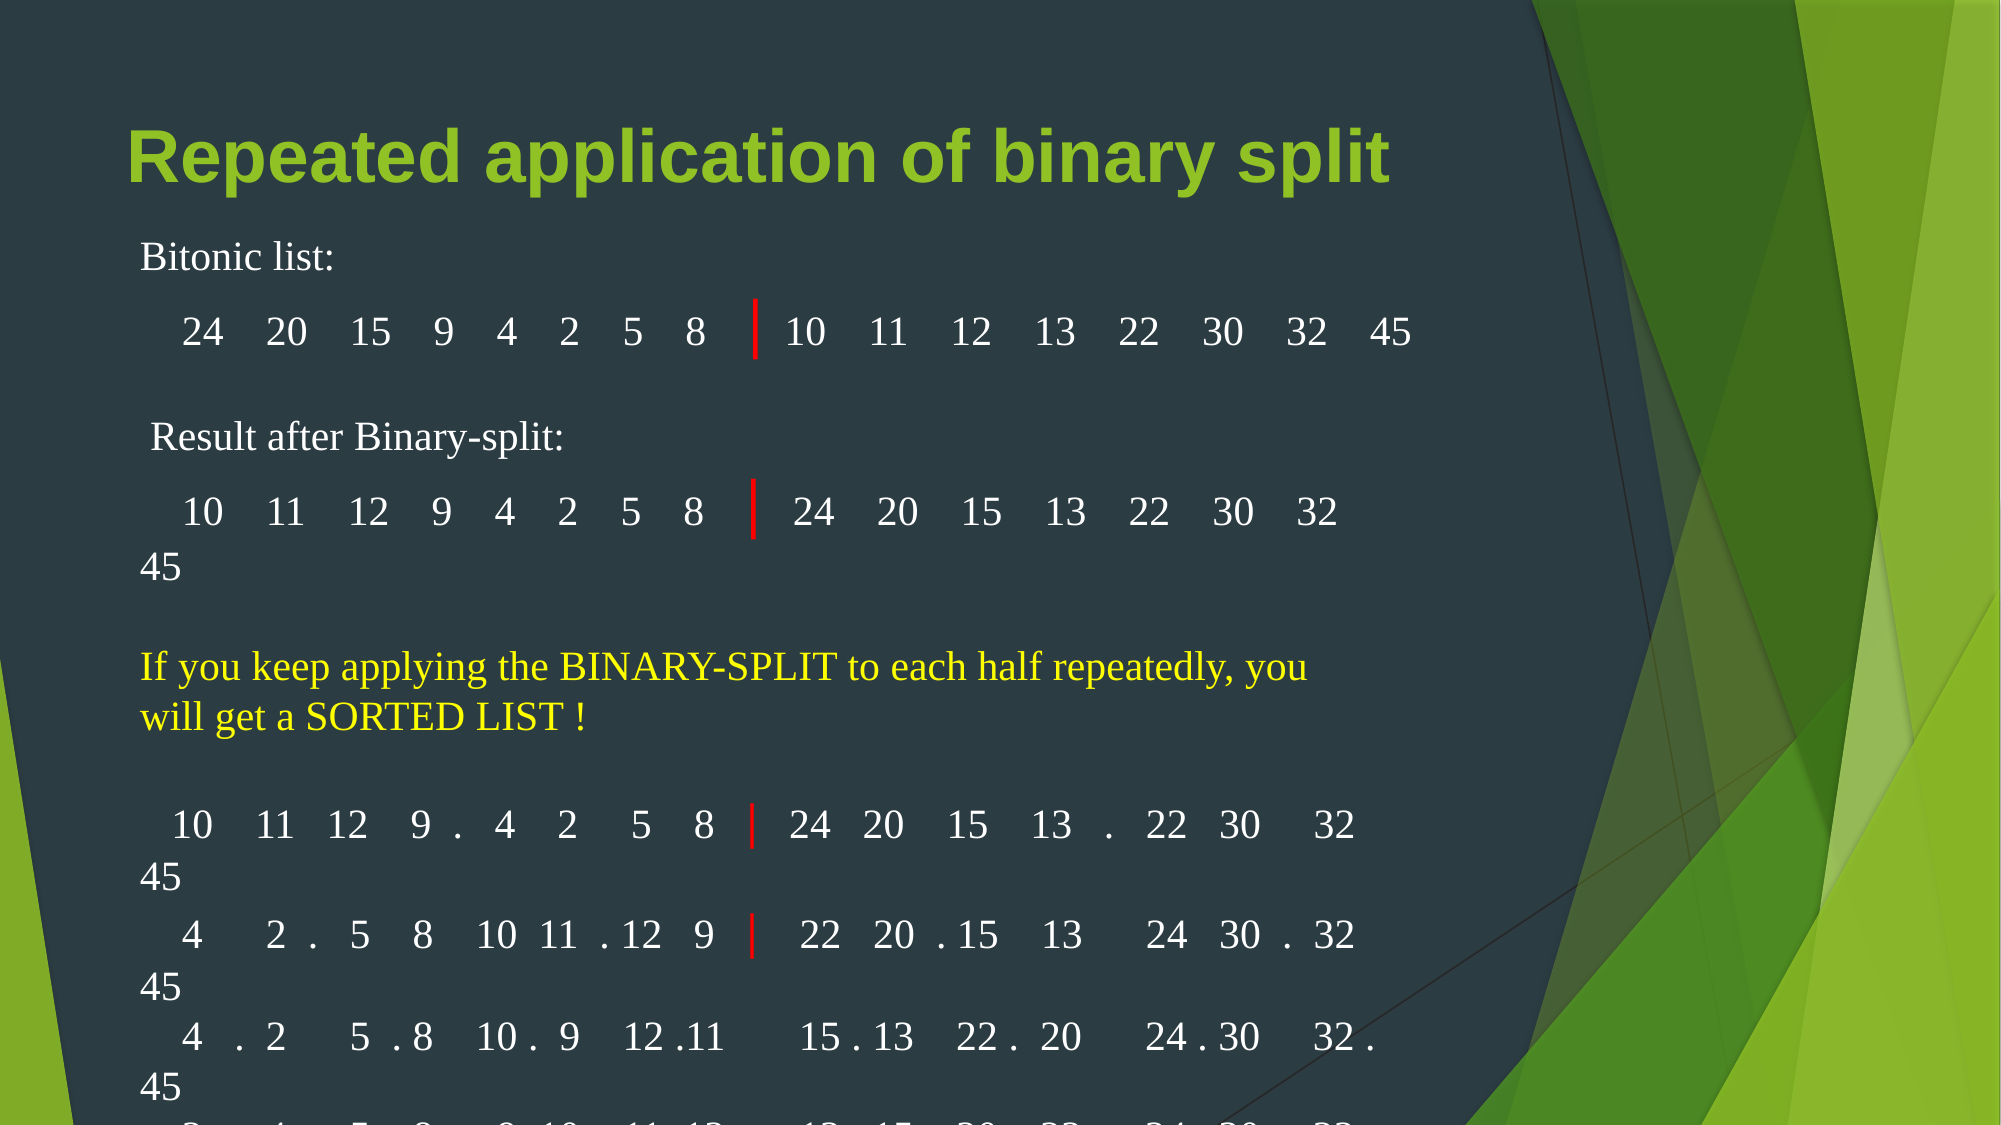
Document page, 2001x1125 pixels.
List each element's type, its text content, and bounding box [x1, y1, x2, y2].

text_box Bitonic list: 24 20 15 9 4 2 5 8 | 10 11 12 13 22 30 32 45 Result after Binary-split: 10 11 12 9 4 2 5 8 | 24 20 15 13 22 30 32 45 If you keep applying the BINARY-SPLIT to each half repeatedly, you will get a SORTED LIST ! 10 11 12 9 . 4 2 5 8 | 24 20 15 13 . 22 30 32 45 4 2 . 5 8 10 11 . 12 9 | 22 20 . 15 13 24 30 . 32 45 4 . 2 5 . 8 10 . 9 12 .11 15 . 13 22 . 20 24 . 30 32 . 45 2 4 5 8 9 10 11 12 13 15 20 22 24 30 32 45 Q: How many parallel steps does it take to sort ? A: log n [125, 317, 1438, 1125]
title Repeated application of binary split [111, 99, 1522, 317]
